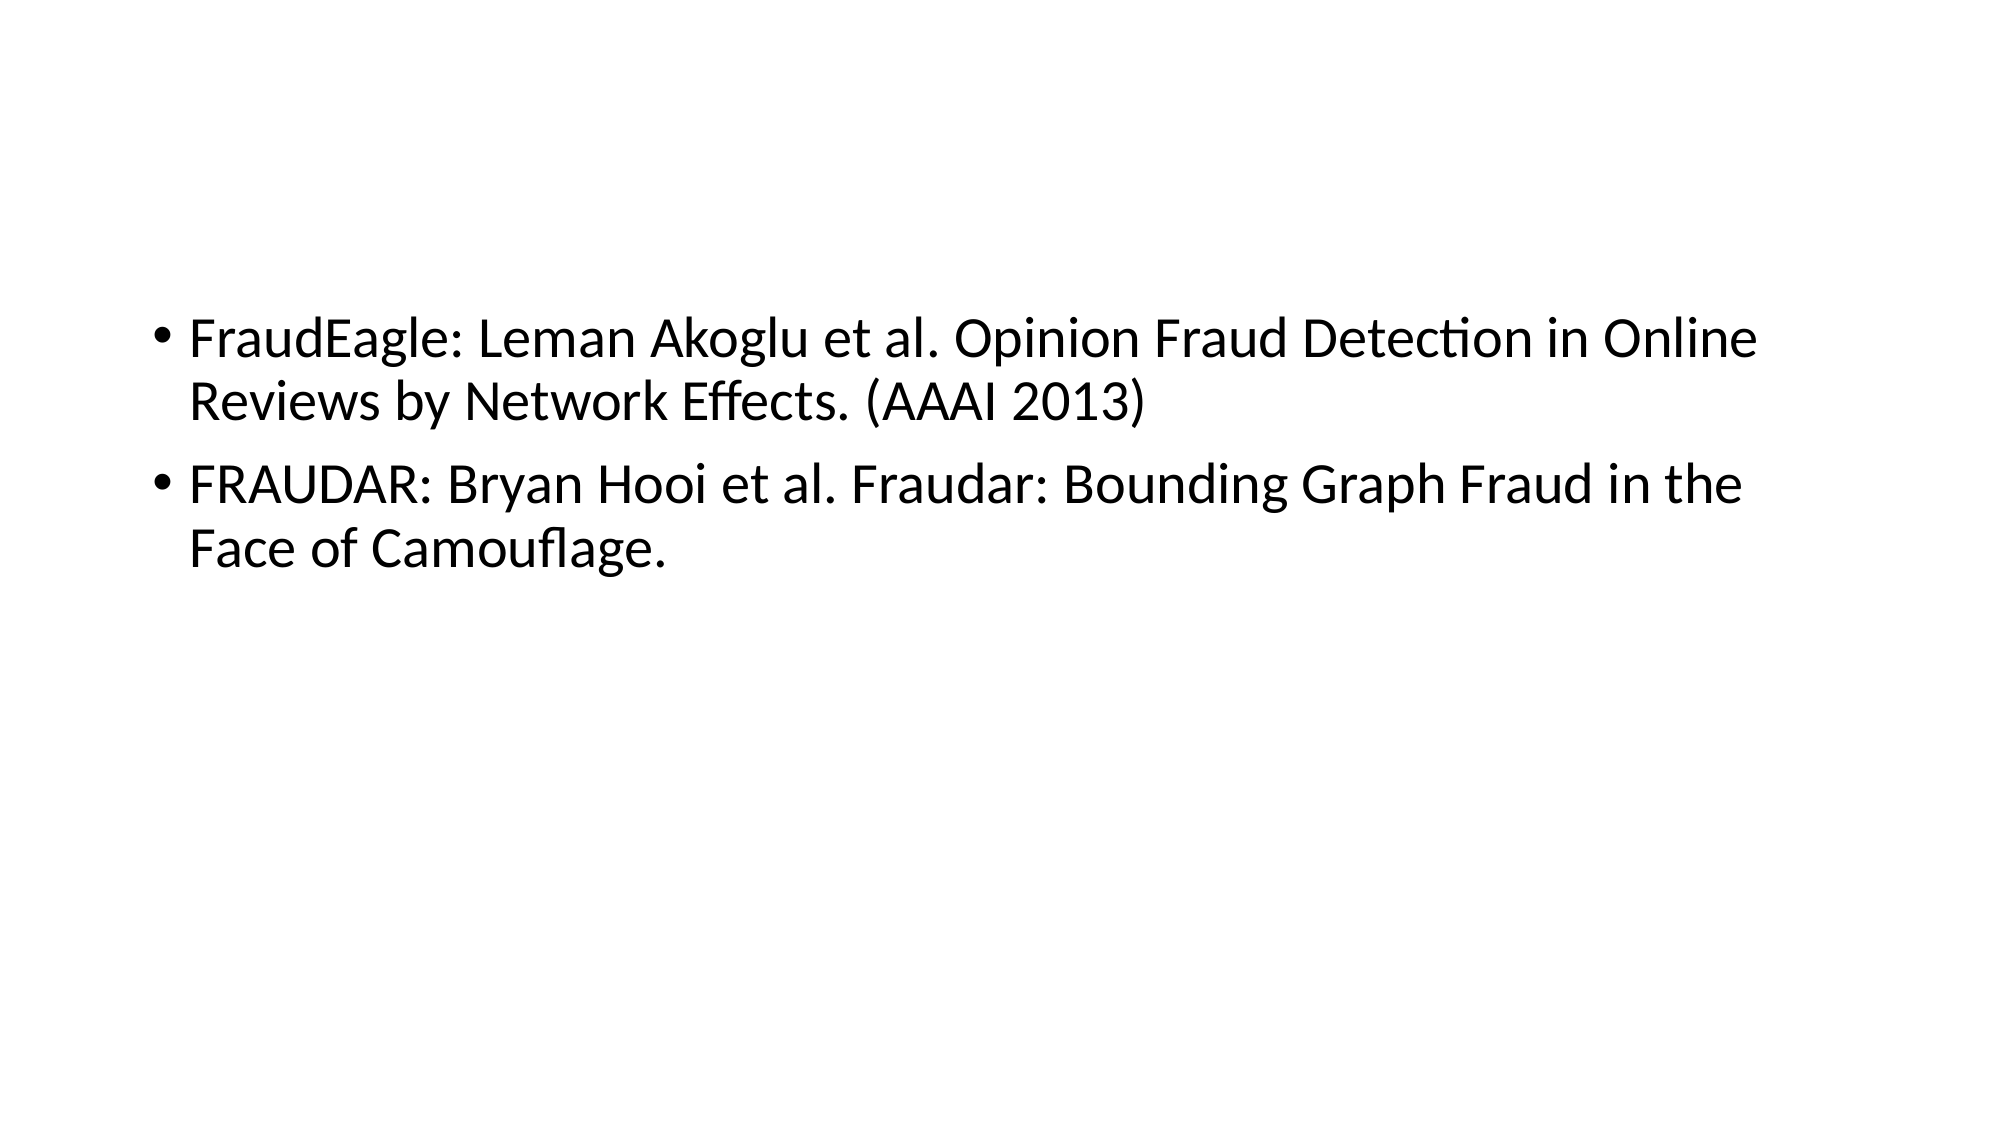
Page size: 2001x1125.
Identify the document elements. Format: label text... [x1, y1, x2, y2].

list FraudEagle: Leman Akoglu et al. Opinion Fraud Detection in Online Reviews by Network Effects. (AAAI 2013) FRAUDAR: Bryan Hooi et al. Fraudar: Bounding Graph Fraud in the Face of Camouflage. [137, 299, 1863, 1014]
